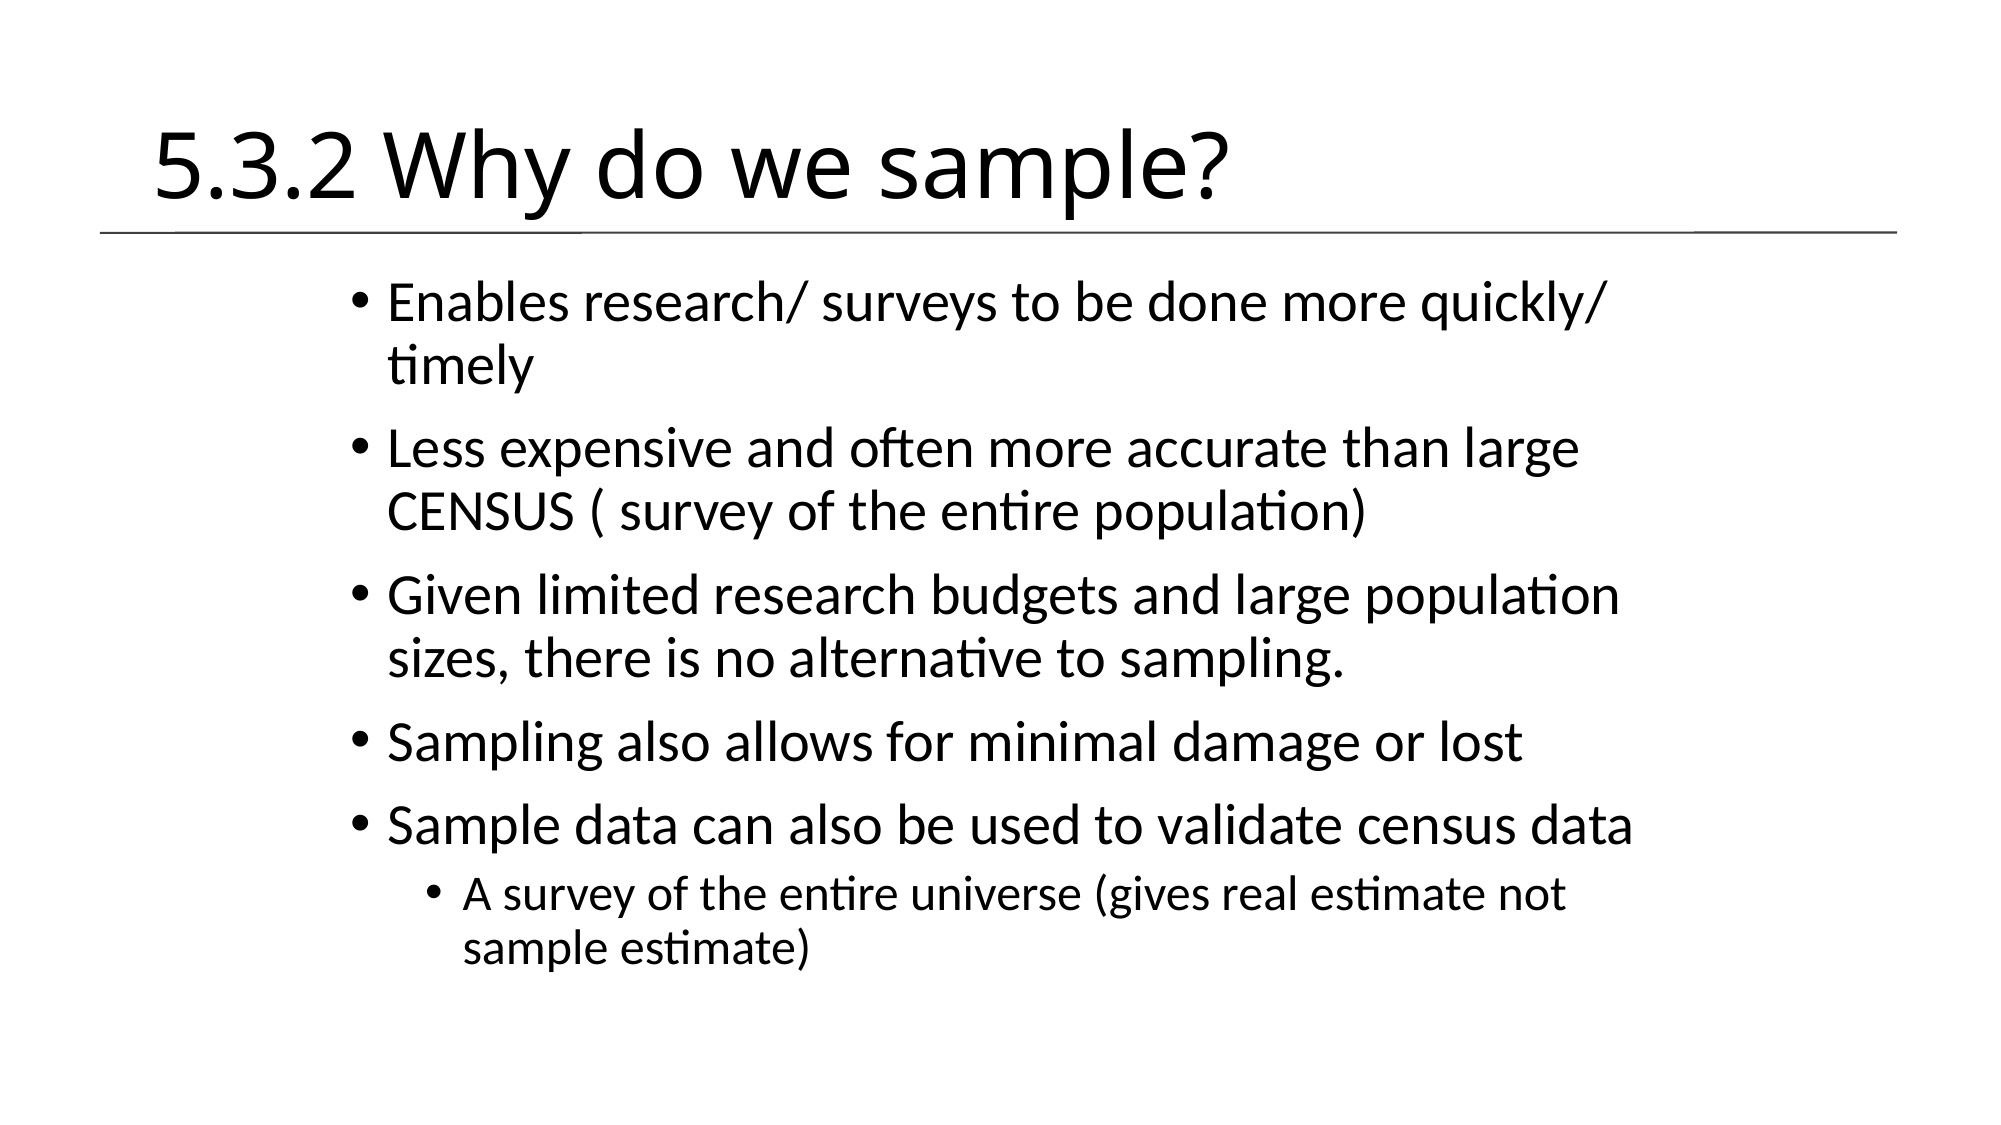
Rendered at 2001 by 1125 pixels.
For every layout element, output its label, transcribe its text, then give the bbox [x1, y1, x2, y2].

title 5.3.2 Why do we sample? [137, 59, 1863, 278]
list Enables research/ surveys to be done more quickly/ timely Less expensive and often more accurate than large CENSUS ( survey of the entire population) Given limited research budgets and large population sizes, there is no alternative to sampling. Sampling also allows for minimal damage or lost Sample data can also be used to validate census data A survey of the entire universe (gives real estimate not sample estimate) [334, 263, 1702, 1084]
